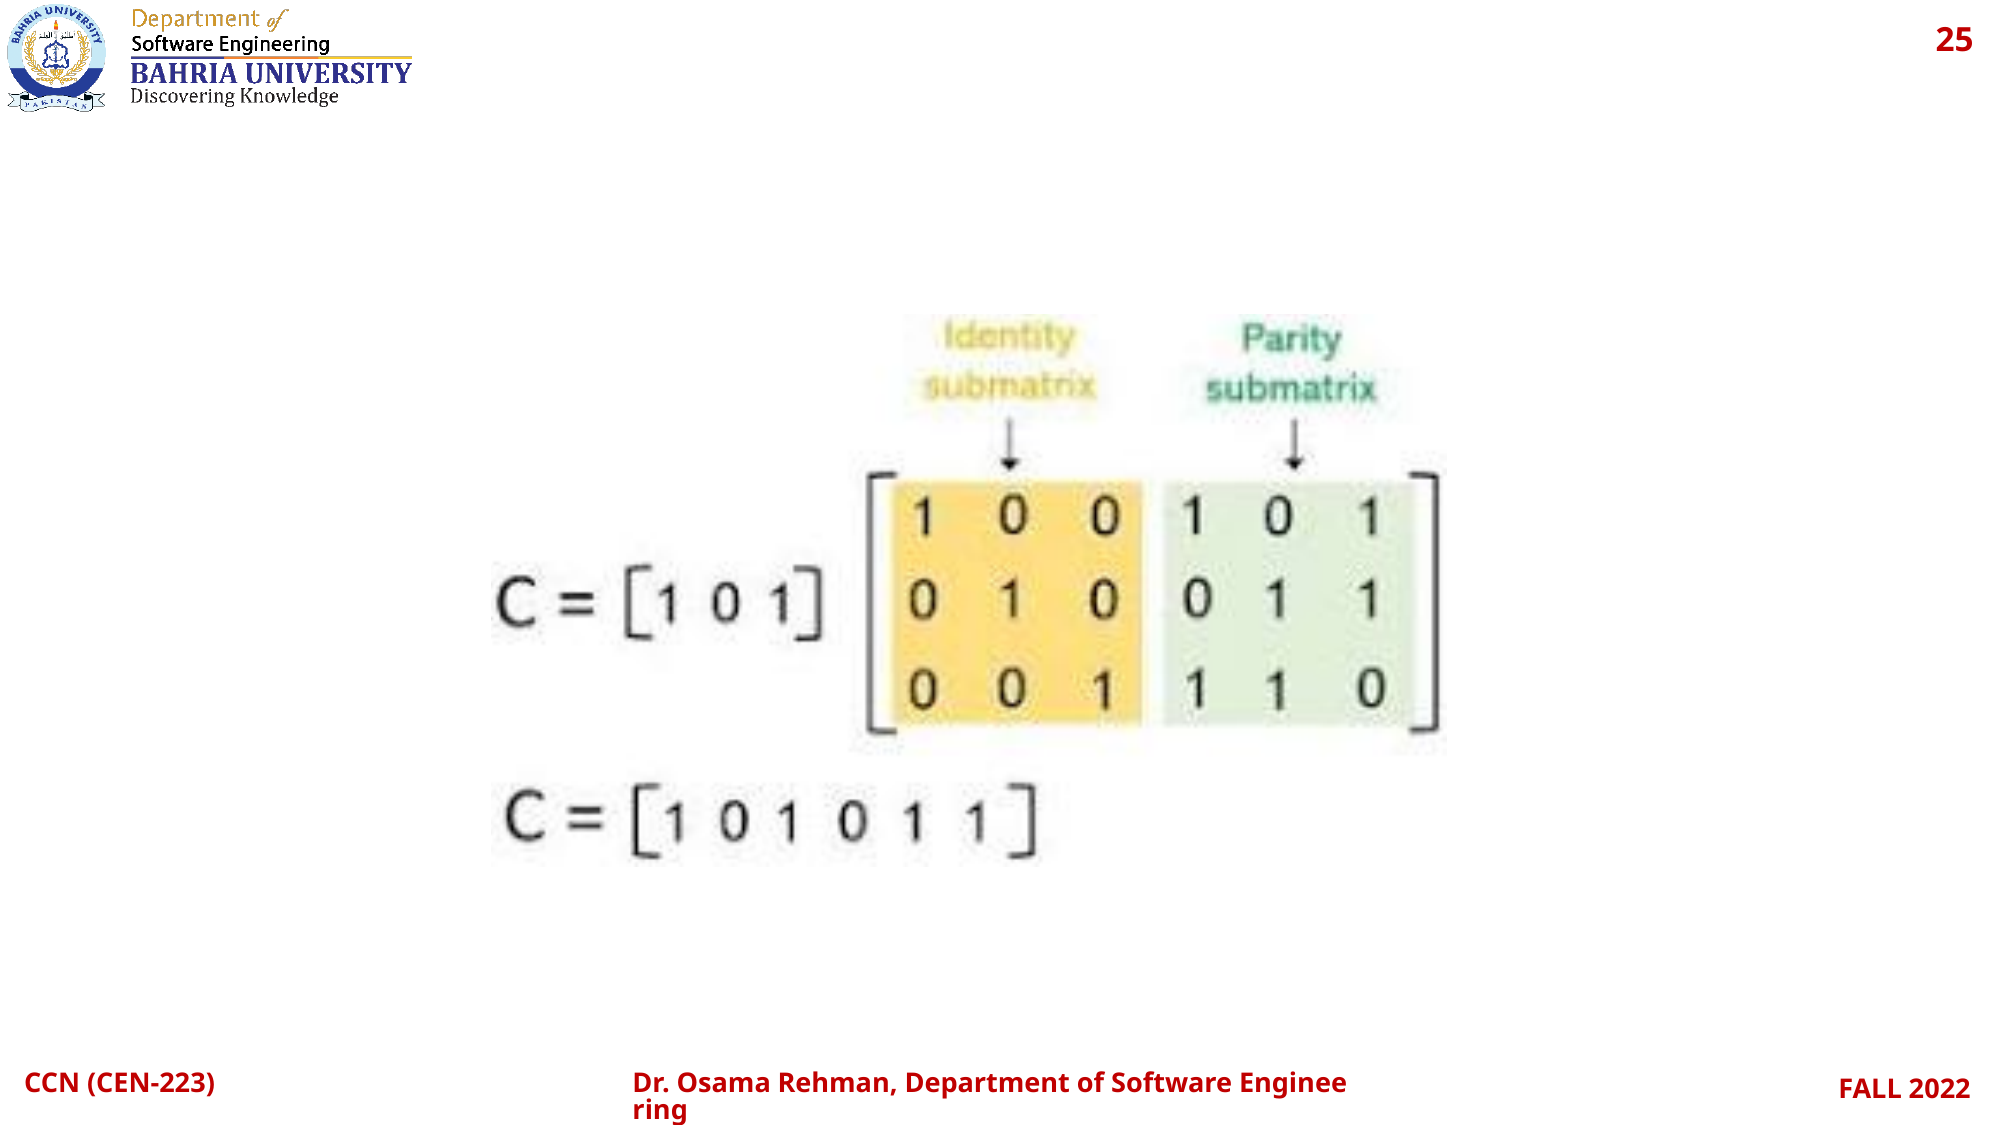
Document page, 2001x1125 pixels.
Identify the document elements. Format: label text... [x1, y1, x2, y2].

picture [1, 1, 416, 120]
slide_number 25 [1538, 10, 1989, 71]
footer Dr. Osama Rehman, Department of Software Engineering [617, 1057, 1370, 1118]
picture [491, 314, 1447, 867]
slide_number CCN (CEN-223) [9, 1057, 617, 1118]
